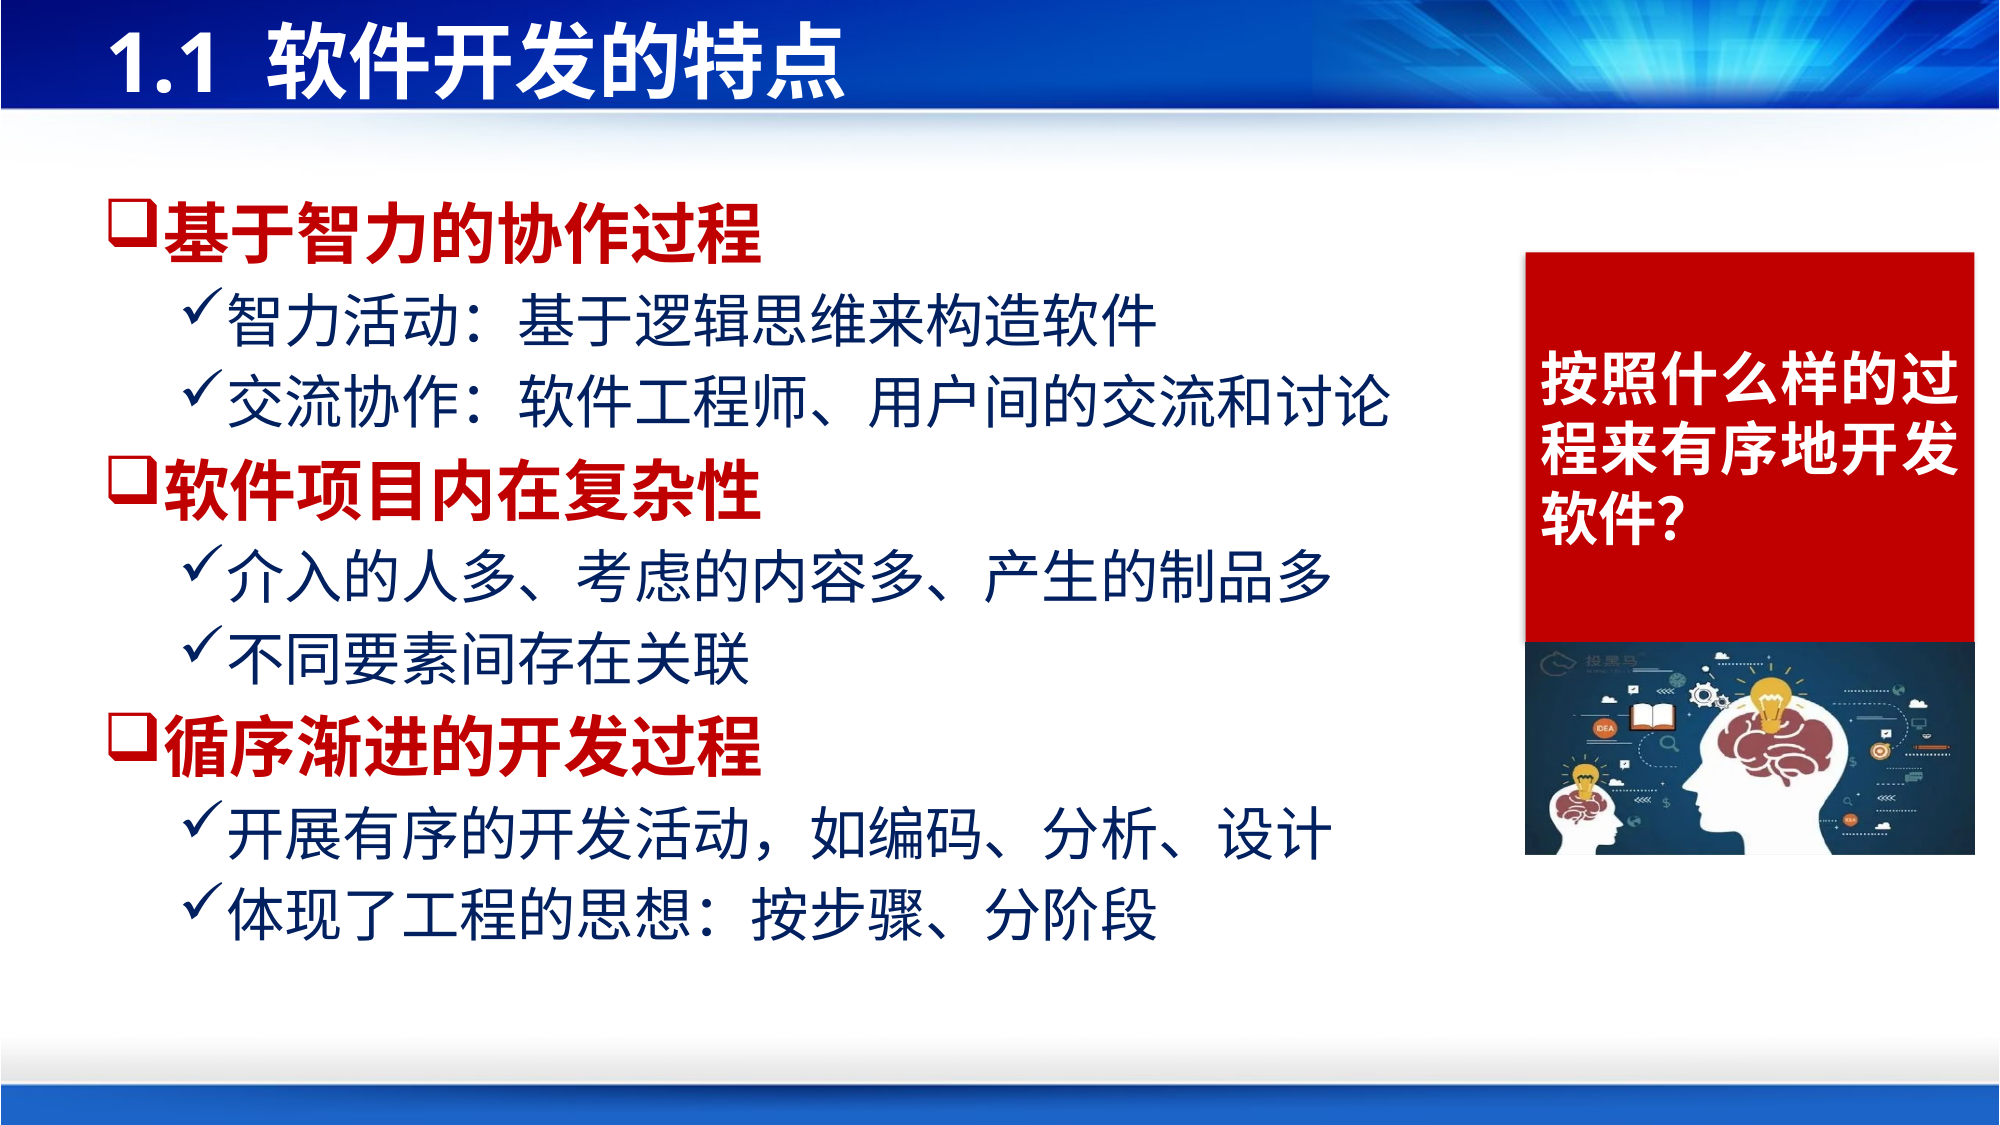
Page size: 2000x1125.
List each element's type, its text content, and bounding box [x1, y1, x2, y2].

title 1.1 软件开发的特点 [90, 1, 1880, 118]
list 基于智力的协作过程 智力活动：基于逻辑思维来构造软件 交流协作：软件工程师、用户间的交流和讨论 软件项目内在复杂性 介入的人多、考虑的内容多、产生的制品多 不同要素间存在关联 循序渐进的开发过程 开展有序的开发活动，如编码、分析、设计 体现了工程的思想：按步骤、分阶段 [88, 184, 1880, 1012]
picture [1, 0, 1999, 1125]
text_box 按照什么样的过程来有序地开发软件？ [1525, 252, 1975, 641]
